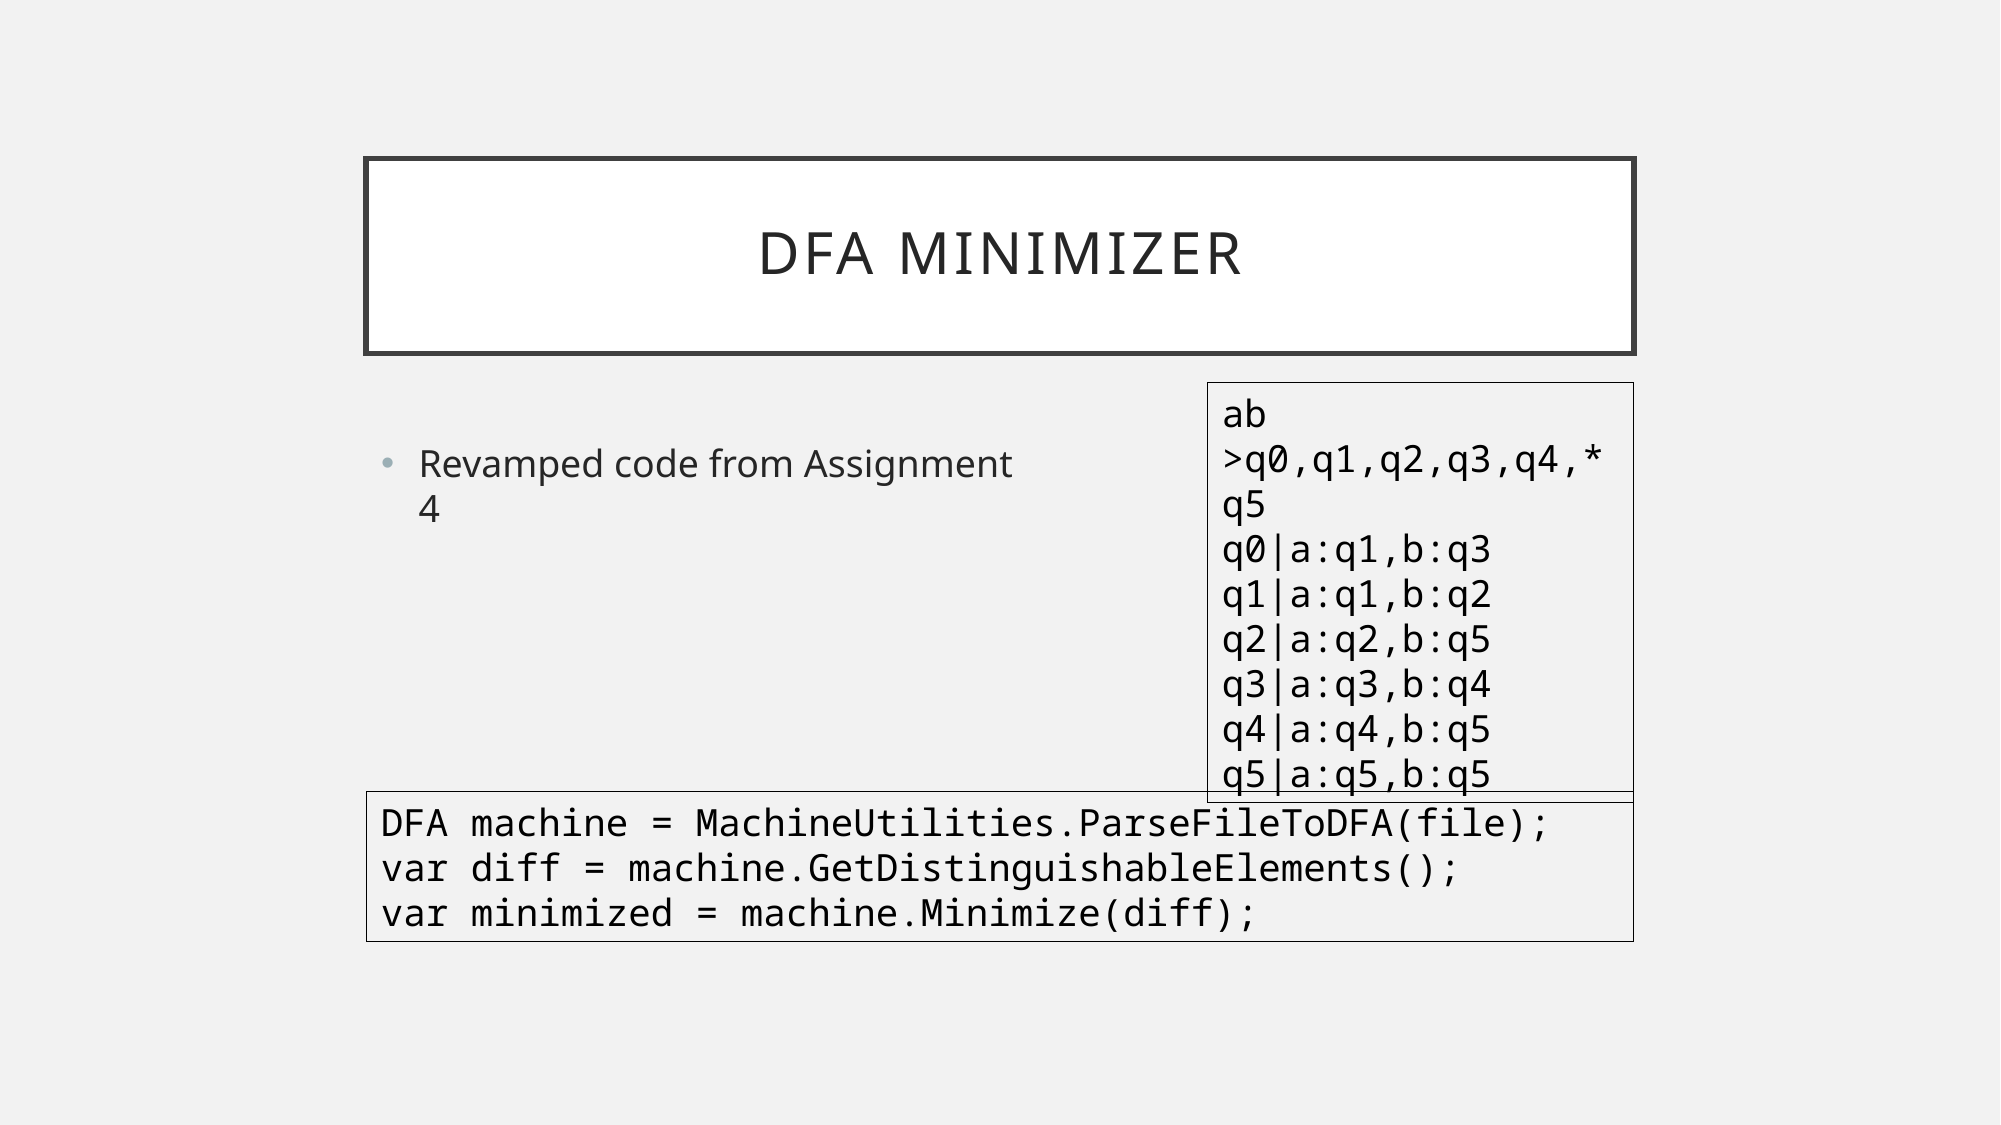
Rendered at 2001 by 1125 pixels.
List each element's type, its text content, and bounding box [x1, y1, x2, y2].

text_box ab >q0,q1,q2,q3,q4,*q5 q0|a:q1,b:q3 q1|a:q1,b:q2 q2|a:q2,b:q5 q3|a:q3,b:q4 q4|a:q4,b:q5 q5|a:q5,b:q5 [1207, 382, 1634, 803]
text_box DFA machine = MachineUtilities.ParseFileToDFA(file); var diff = machine.GetDistinguishableElements(); var minimized = machine.Minimize(diff); [366, 791, 1634, 942]
title DFA Minimizer [363, 156, 1637, 356]
list Revamped code from Assignment 4 [366, 432, 1049, 644]
